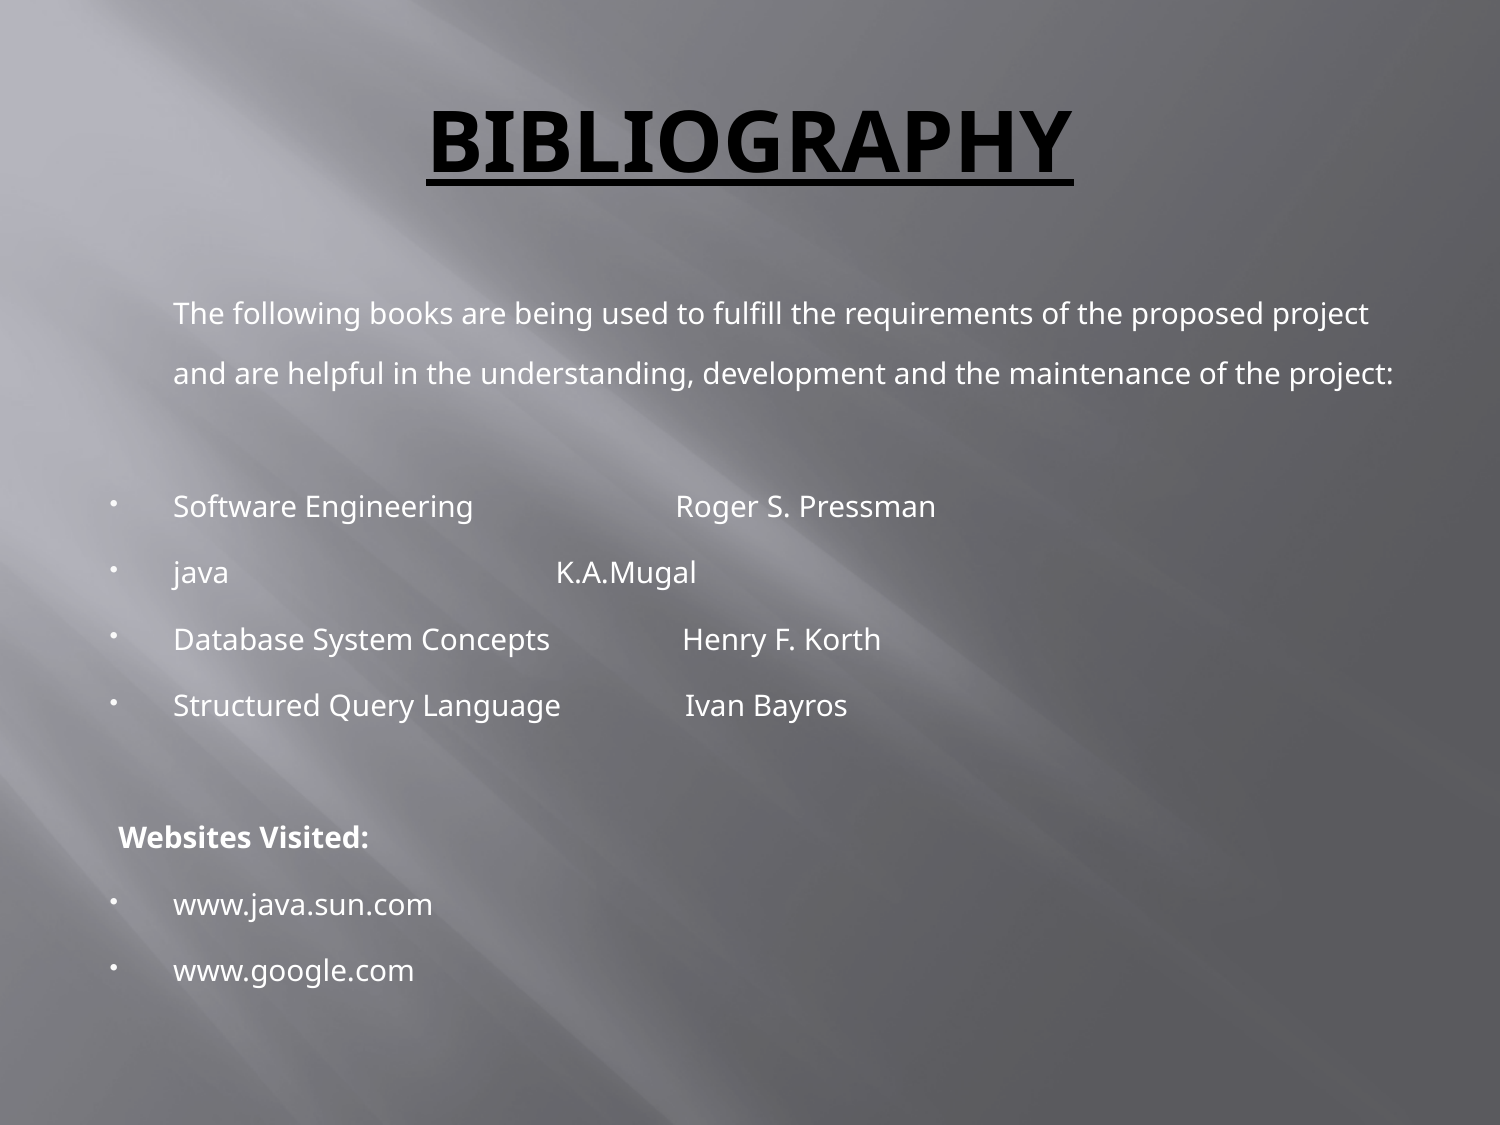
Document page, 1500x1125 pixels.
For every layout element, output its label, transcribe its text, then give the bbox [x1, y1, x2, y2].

title BIBLIOGRAPHY [75, 45, 1425, 233]
list The following books are being used to fulfill the requirements of the proposed project and are helpful in the understanding, development and the maintenance of the project: Software Engineering Roger S. Pressman java K.A.Mugal Database System Concepts Henry F. Korth Structured Query Language Ivan Bayros Websites Visited: www.java.sun.com www.google.com [75, 262, 1425, 1035]
